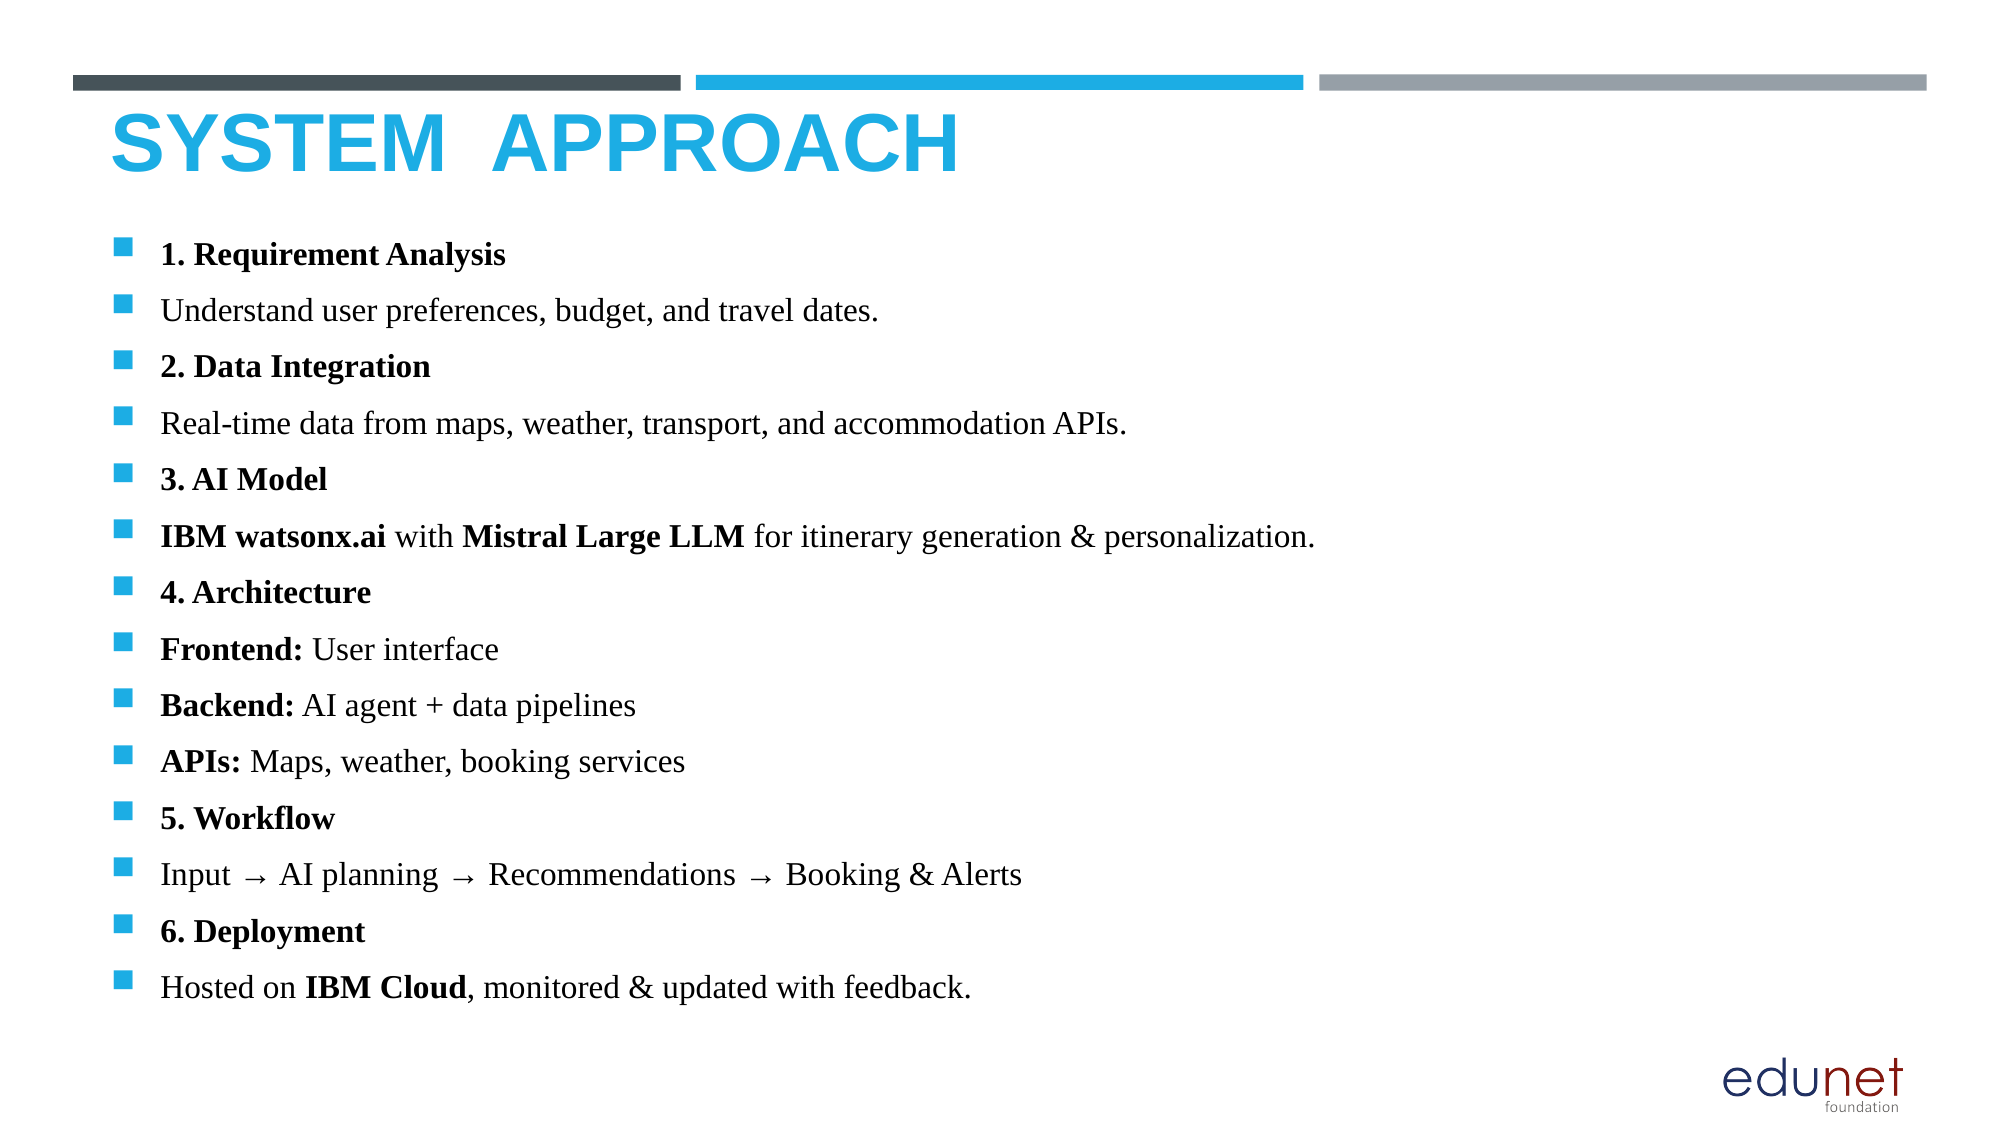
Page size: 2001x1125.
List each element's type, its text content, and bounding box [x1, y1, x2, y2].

picture [1719, 1055, 1905, 1116]
title System Approach [95, 108, 1905, 196]
list 1. Requirement Analysis Understand user preferences, budget, and travel dates. 2. Data Integration Real-time data from maps, weather, transport, and accommodation APIs. 3. AI Model IBM watsonx.ai with Mistral Large LLM for itinerary generation & personalization. 4. Architecture Frontend: User interface Backend: AI agent + data pipelines APIs: Maps, weather, booking services 5. Workflow Input → AI planning → Recommendations → Booking & Alerts 6. Deployment Hosted on IBM Cloud, monitored & updated with feedback. [95, 213, 1948, 1020]
